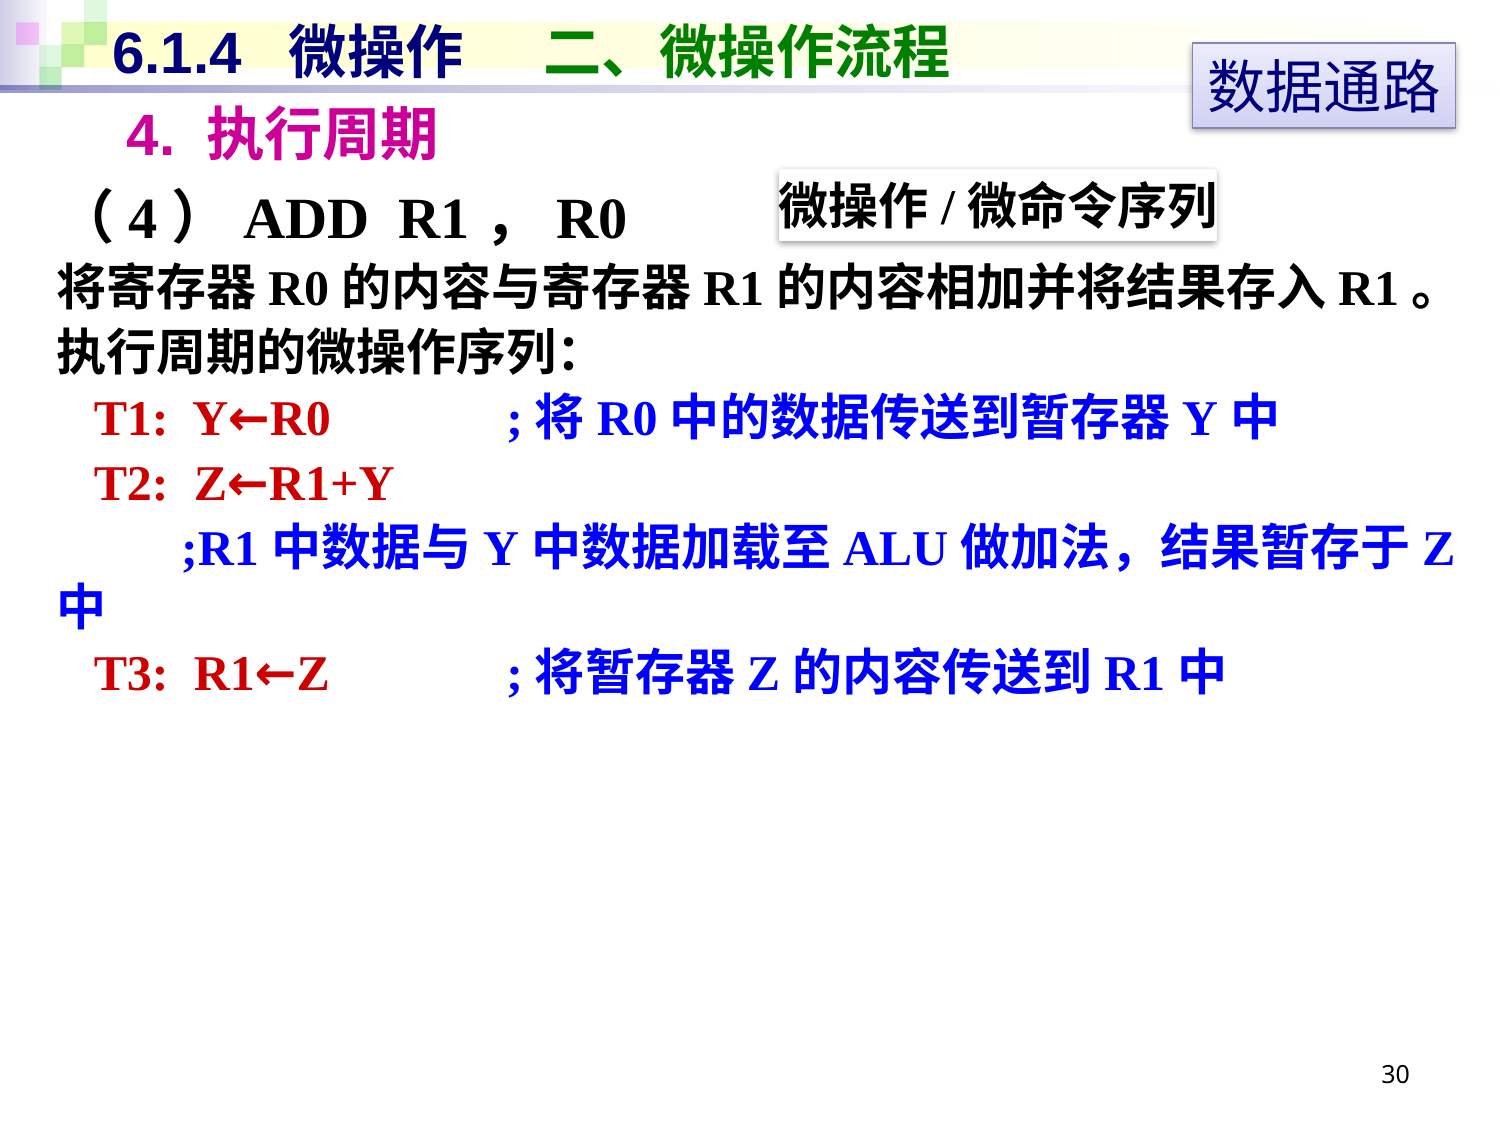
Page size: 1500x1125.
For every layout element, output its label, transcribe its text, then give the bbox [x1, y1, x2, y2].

text_box 数据通路 [1192, 42, 1456, 129]
text_box 4. 执行周期 [112, 90, 1495, 173]
title 6.1.4 微操作 二、微操作流程 [97, 7, 1483, 94]
list （4）ADD R1，R0 将寄存器R0的内容与寄存器R1的内容相加并将结果存入R1。 执行周期的微操作序列： T1: Y←R0 ;将R0中的数据传送到暂存器Y中 T2: Z←R1+Y ;R1中数据与Y中数据加载至ALU做加法，结果暂存于Z中 T3: R1←Z ;将暂存器Z的内容传送到R1中 [40, 172, 1483, 1107]
text_box 微操作/微命令序列 [779, 169, 1217, 241]
